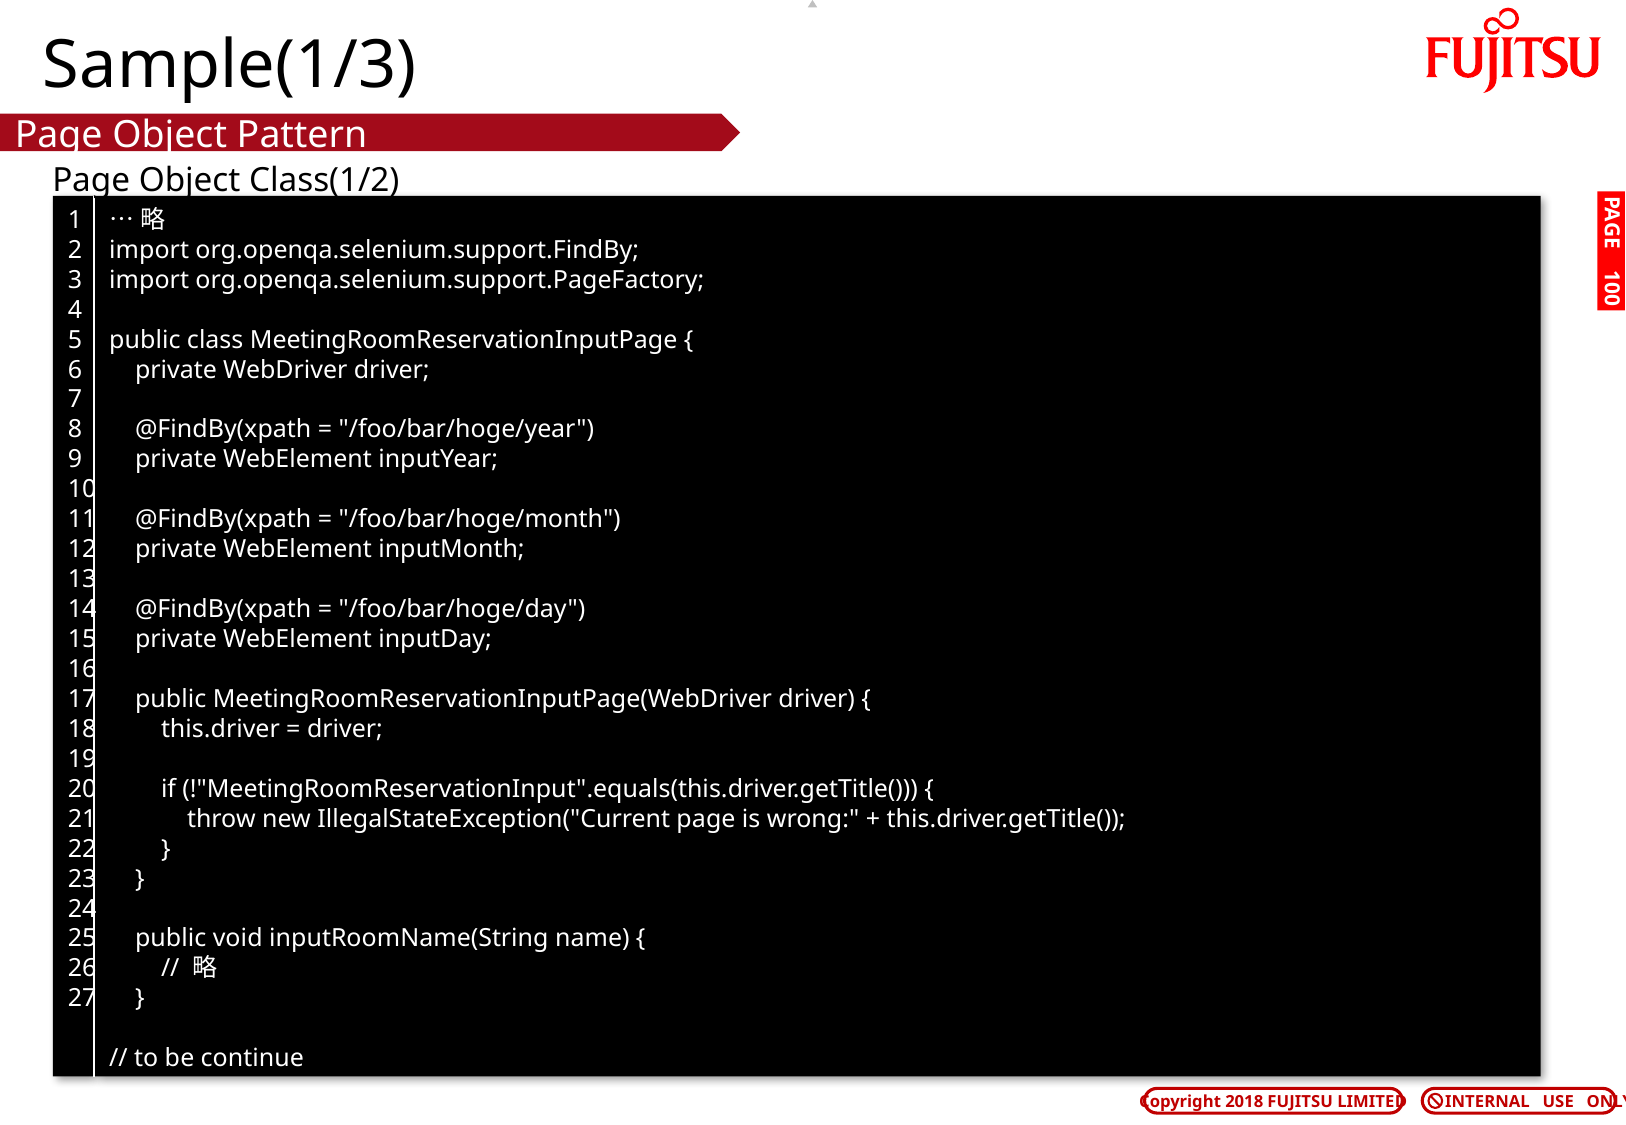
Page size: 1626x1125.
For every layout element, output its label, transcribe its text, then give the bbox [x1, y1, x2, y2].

title Sample(1/3) [28, 28, 1404, 93]
text_box Page Object Pattern [0, 111, 743, 154]
text_box Page Object Class(1/2) [37, 151, 797, 206]
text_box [52, 195, 1541, 1077]
slide_number PAGE 99 [1597, 191, 1625, 311]
